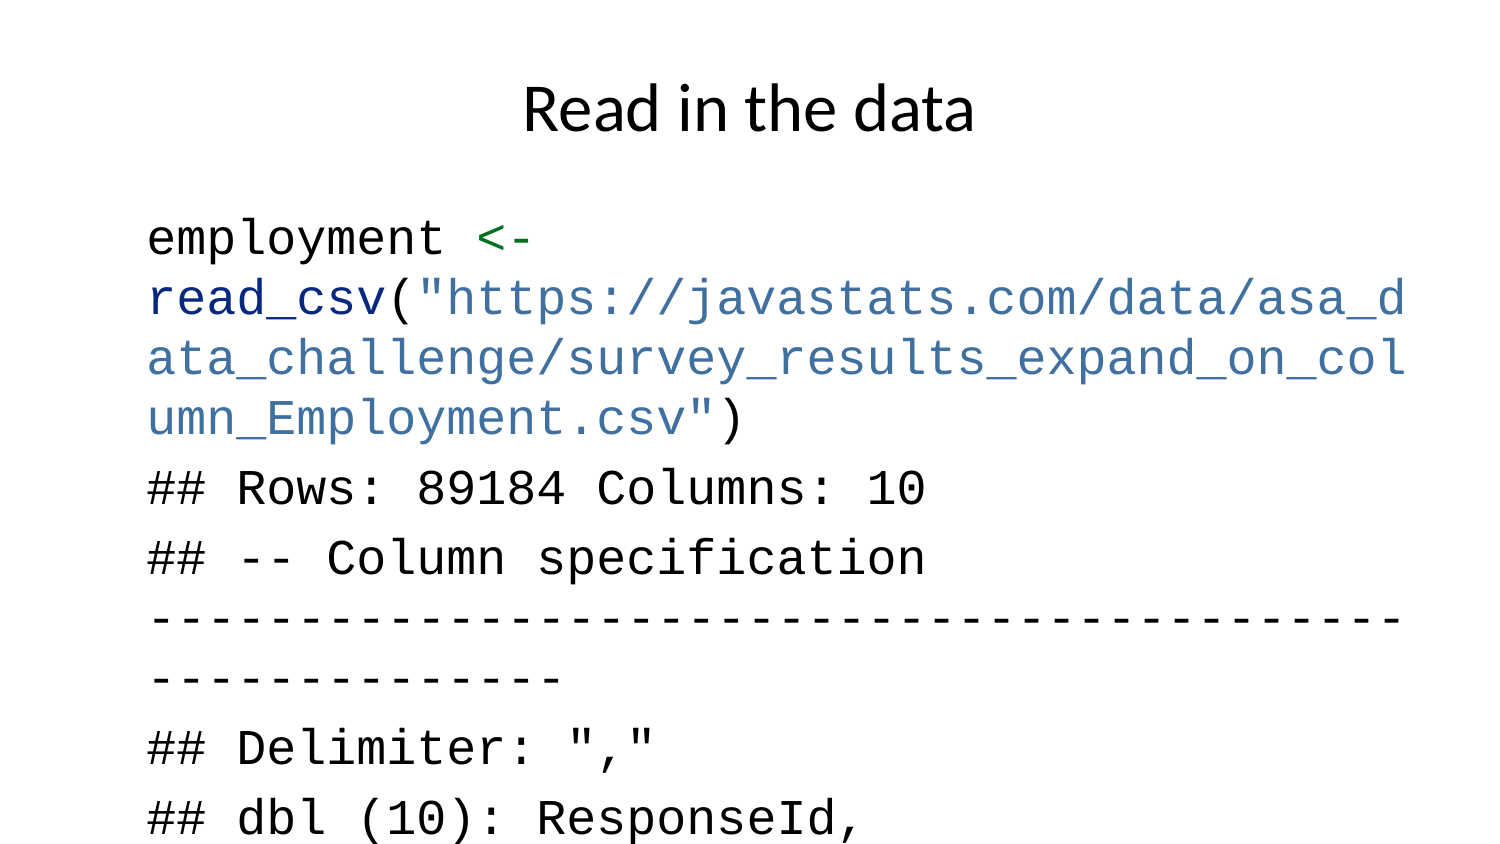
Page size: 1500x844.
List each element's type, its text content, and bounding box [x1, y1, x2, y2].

title Read in the data [75, 33, 1425, 175]
list employment <- read_csv("https://javastats.com/data/asa_data_challenge/survey_results_expand_on_column_Employment.csv") ## Rows: 89184 Columns: 10 ## -- Column specification -------------------------------------------------------- ## Delimiter: "," ## dbl (10): ResponseId, Employment_Employed, full-time, Employment_Employed, p... ## ## i Use `spec()` to retrieve the full column specification for this data. ## i Specify the column types or set `show_col_types = FALSE` to quiet this message. #full_data <- read_csv("https://www4.stat.ncsu.edu/~online/datasets/survey_results_public.csv") [75, 196, 1425, 754]
